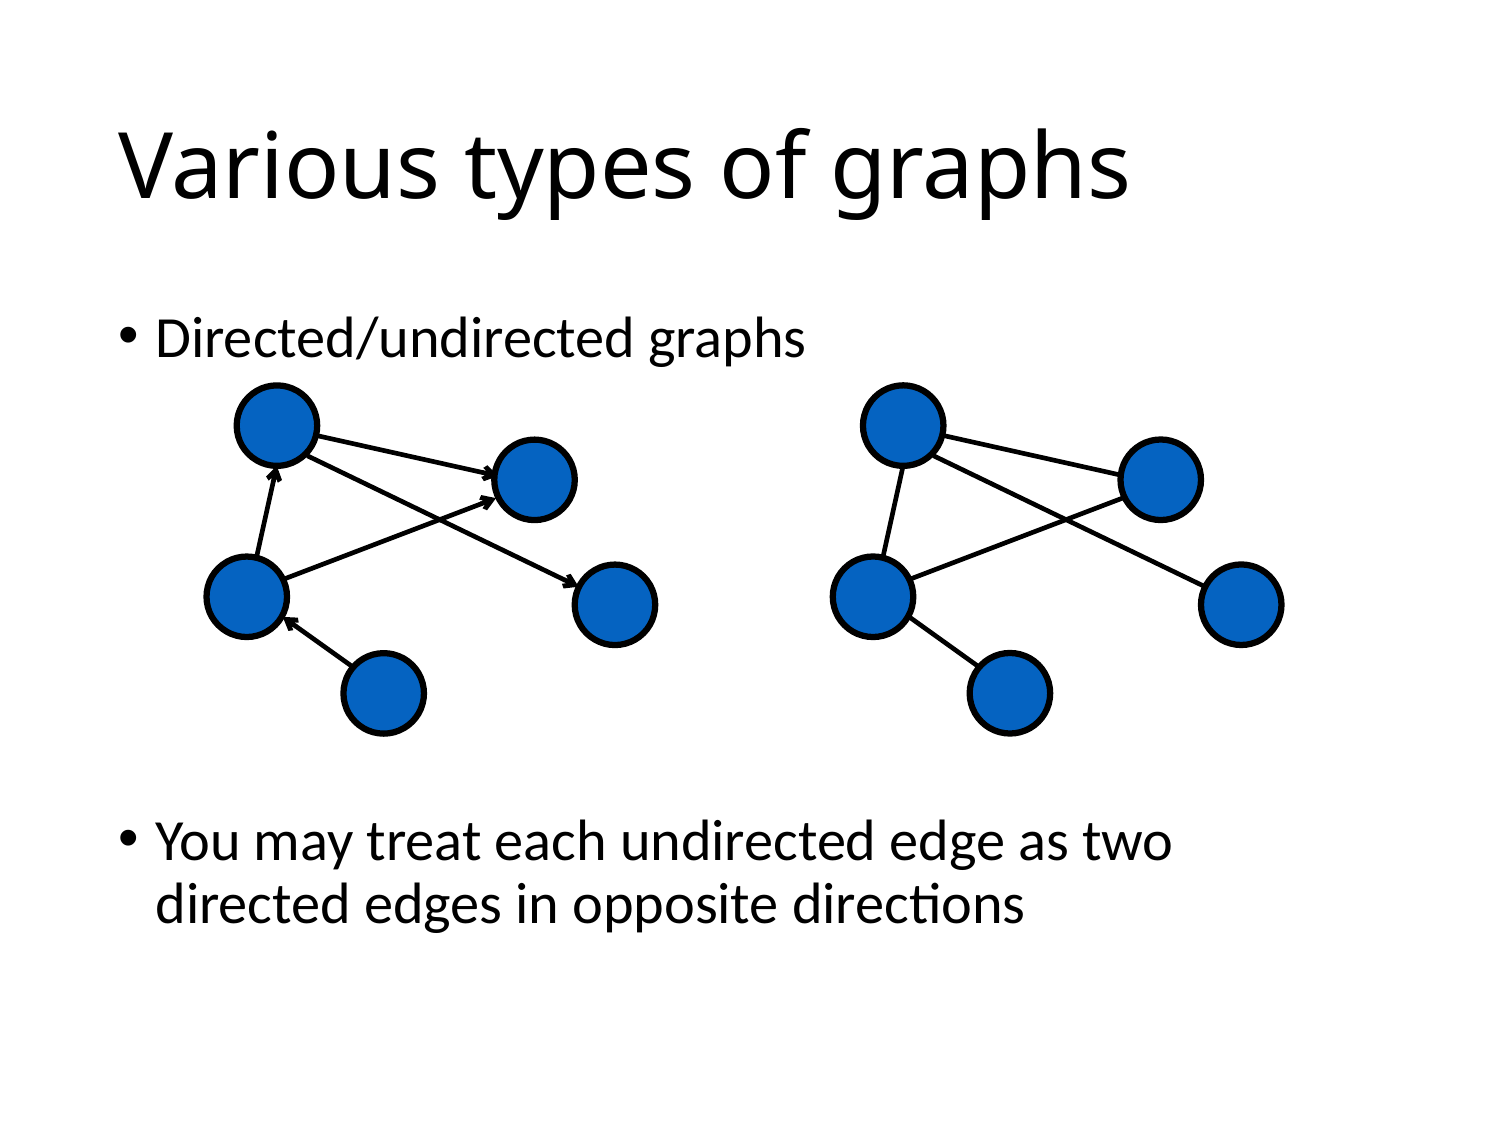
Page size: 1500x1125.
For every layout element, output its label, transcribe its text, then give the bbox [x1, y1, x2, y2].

list Directed/undirected graphs You may treat each undirected edge as two directed edges in opposite directions [103, 299, 1397, 1014]
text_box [206, 385, 656, 734]
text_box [832, 385, 1282, 734]
title Various types of graphs [103, 59, 1397, 278]
